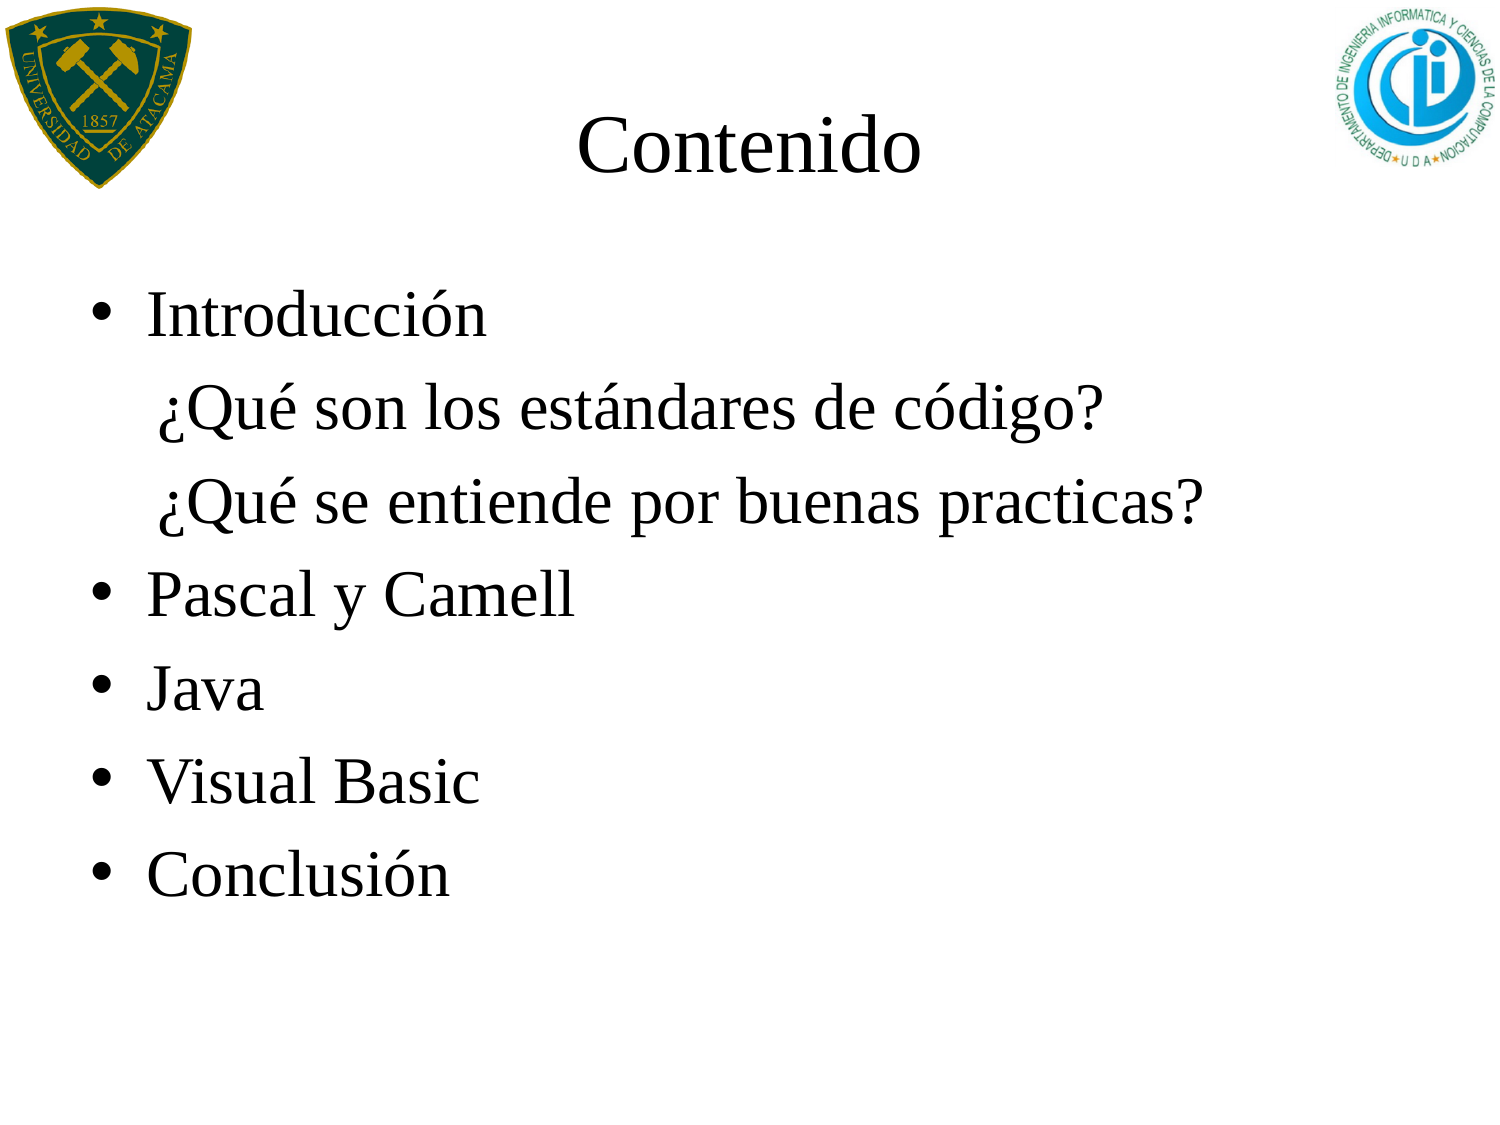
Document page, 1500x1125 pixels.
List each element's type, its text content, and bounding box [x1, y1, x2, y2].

list Introducción ¿Qué son los estándares de código? ¿Qué se entiende por buenas practicas? Pascal y Camell Java Visual Basic Conclusión [75, 262, 1425, 1005]
picture [1334, 7, 1495, 167]
picture [5, 7, 192, 190]
title Contenido [75, 45, 1425, 233]
